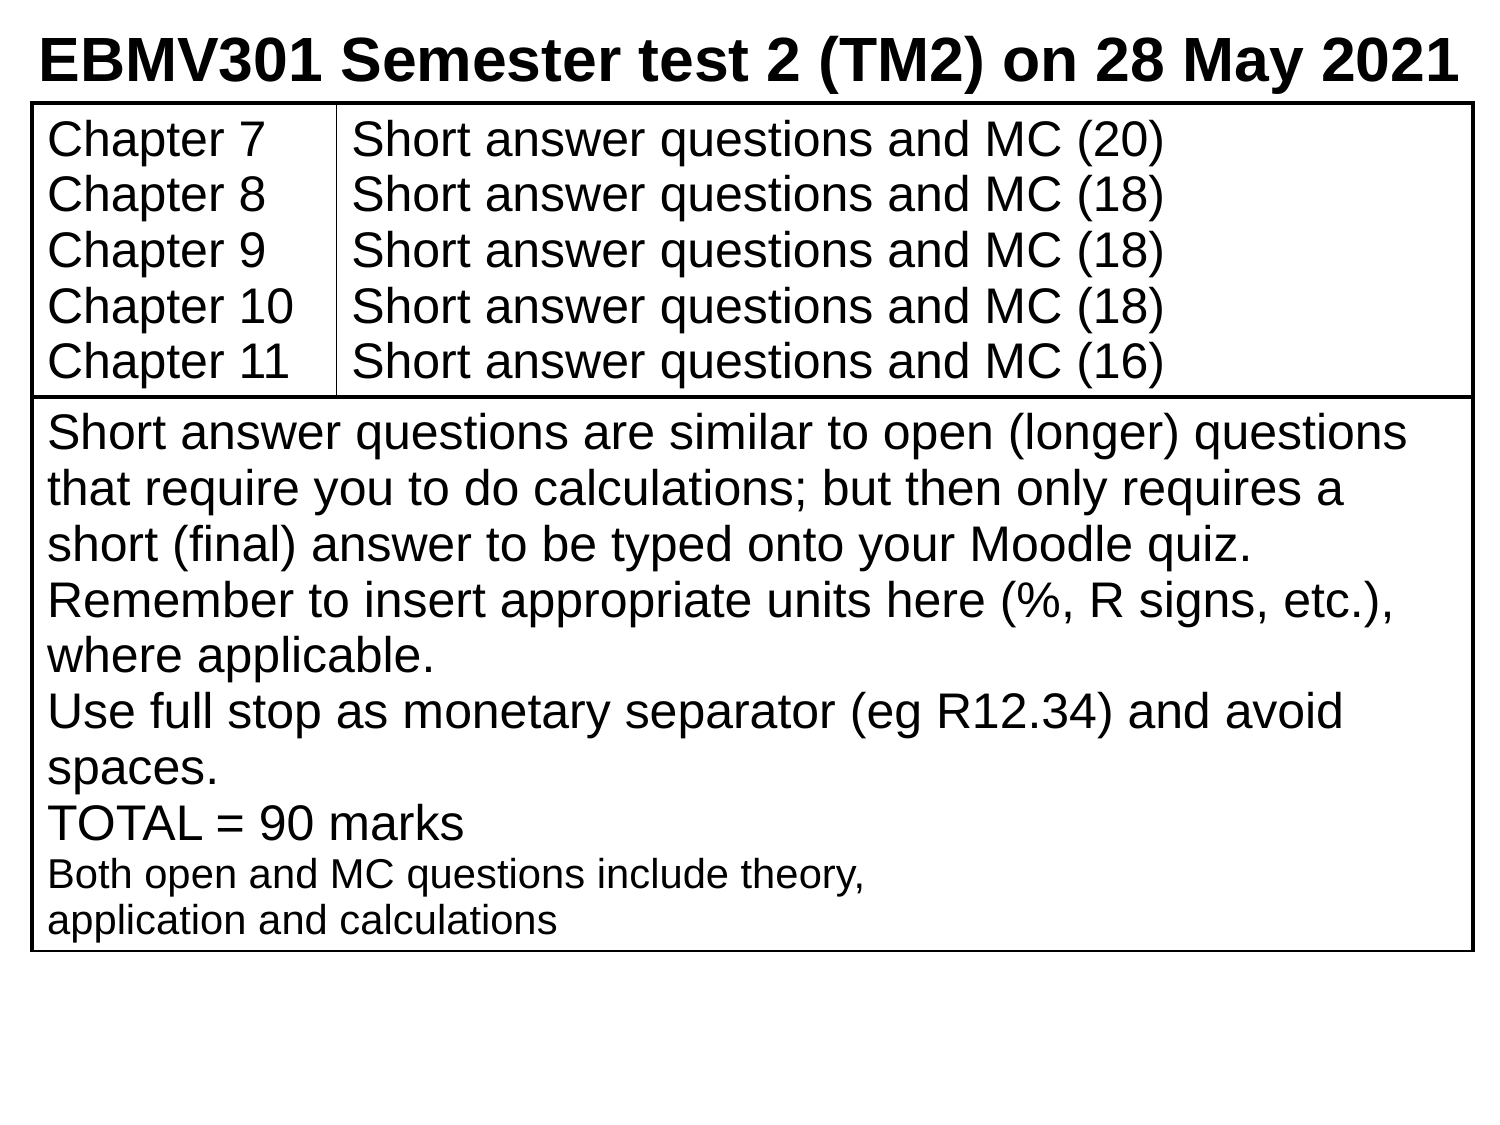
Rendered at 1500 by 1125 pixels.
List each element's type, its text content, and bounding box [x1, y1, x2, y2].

table_header Chapter 7 Chapter 8 Chapter 9 Chapter 10 Chapter 11 [34, 105, 336, 395]
title EBMV301 Semester test 2 (TM2) on 28 May 2021 [0, 28, 1500, 160]
table_header Short answer questions and MC (20) Short answer questions and MC (18) Short answer questions and MC (18) Short answer questions and MC (18) Short answer questions and MC (16) [337, 105, 1471, 395]
table_cell Short answer questions are similar to open (longer) questions that require you to do calculations; but then only requires a short (final) answer to be typed onto your Moodle quiz. Remember to insert appropriate units here (%, R signs, etc.), where applicable. Use full stop as monetary separator (eg R12.34) and avoid spaces. TOTAL = 90 marks Both open and MC questions include theory, application and calculations [34, 399, 1471, 950]
